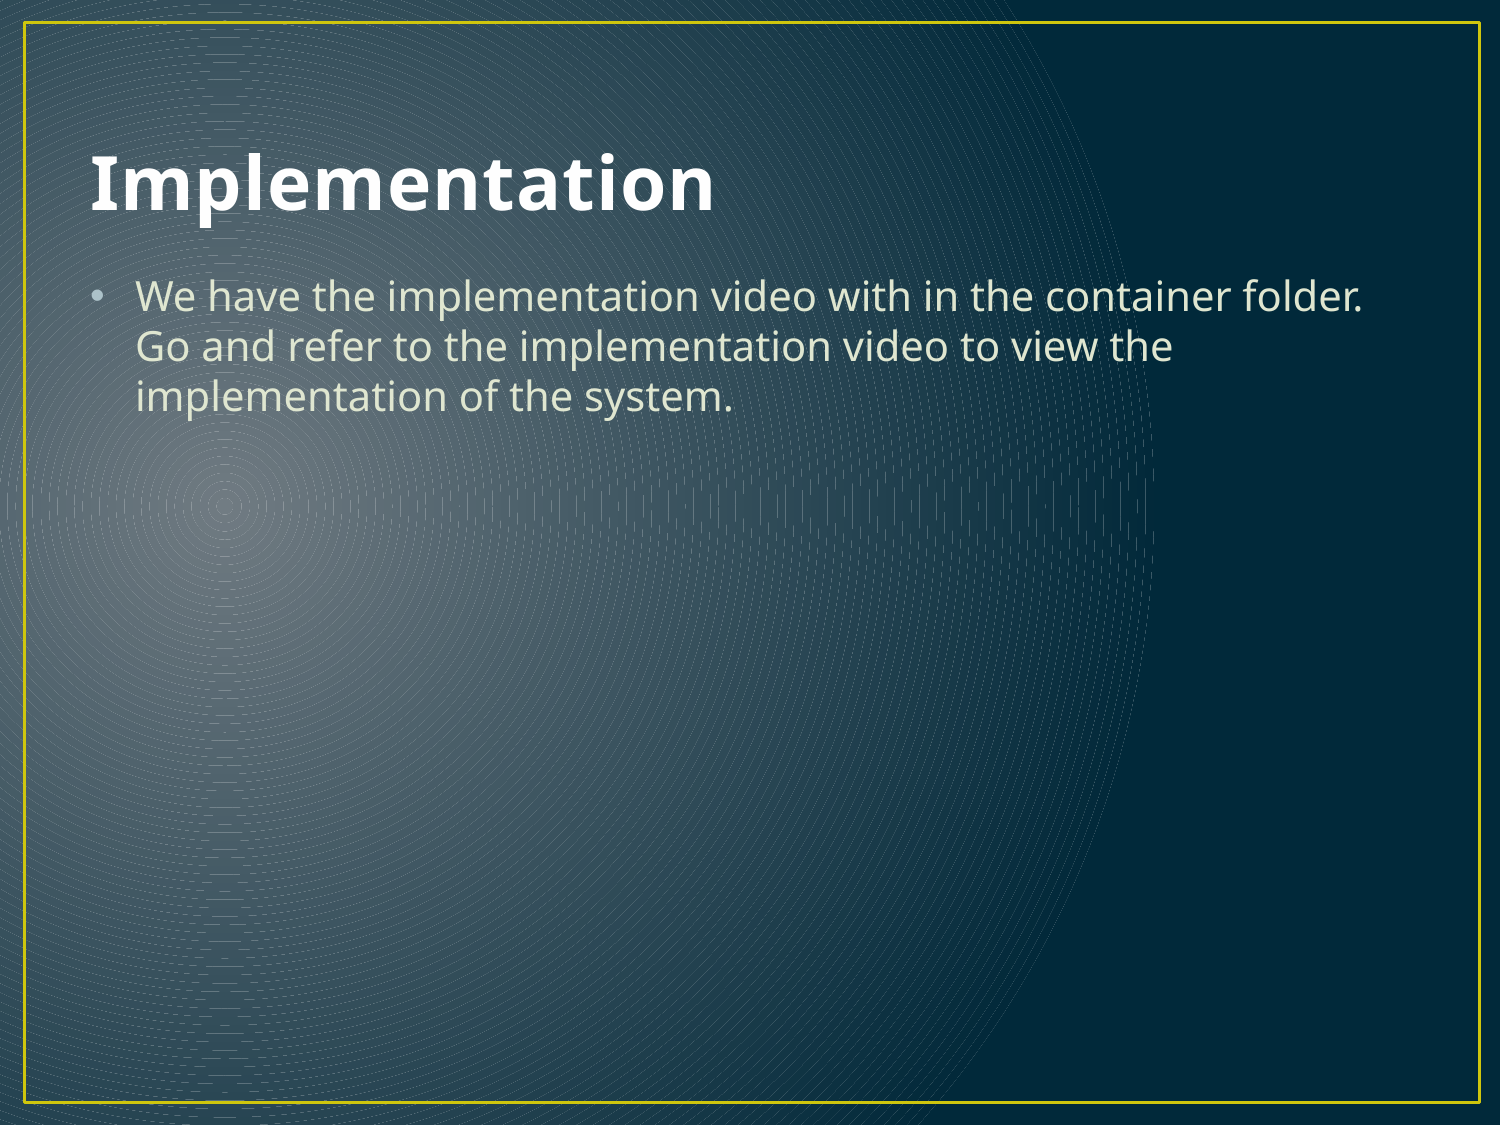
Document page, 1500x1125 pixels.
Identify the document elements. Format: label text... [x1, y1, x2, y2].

title Implementation [75, 45, 1425, 233]
list We have the implementation video with in the container folder. Go and refer to the implementation video to view the implementation of the system. [75, 262, 1425, 1005]
